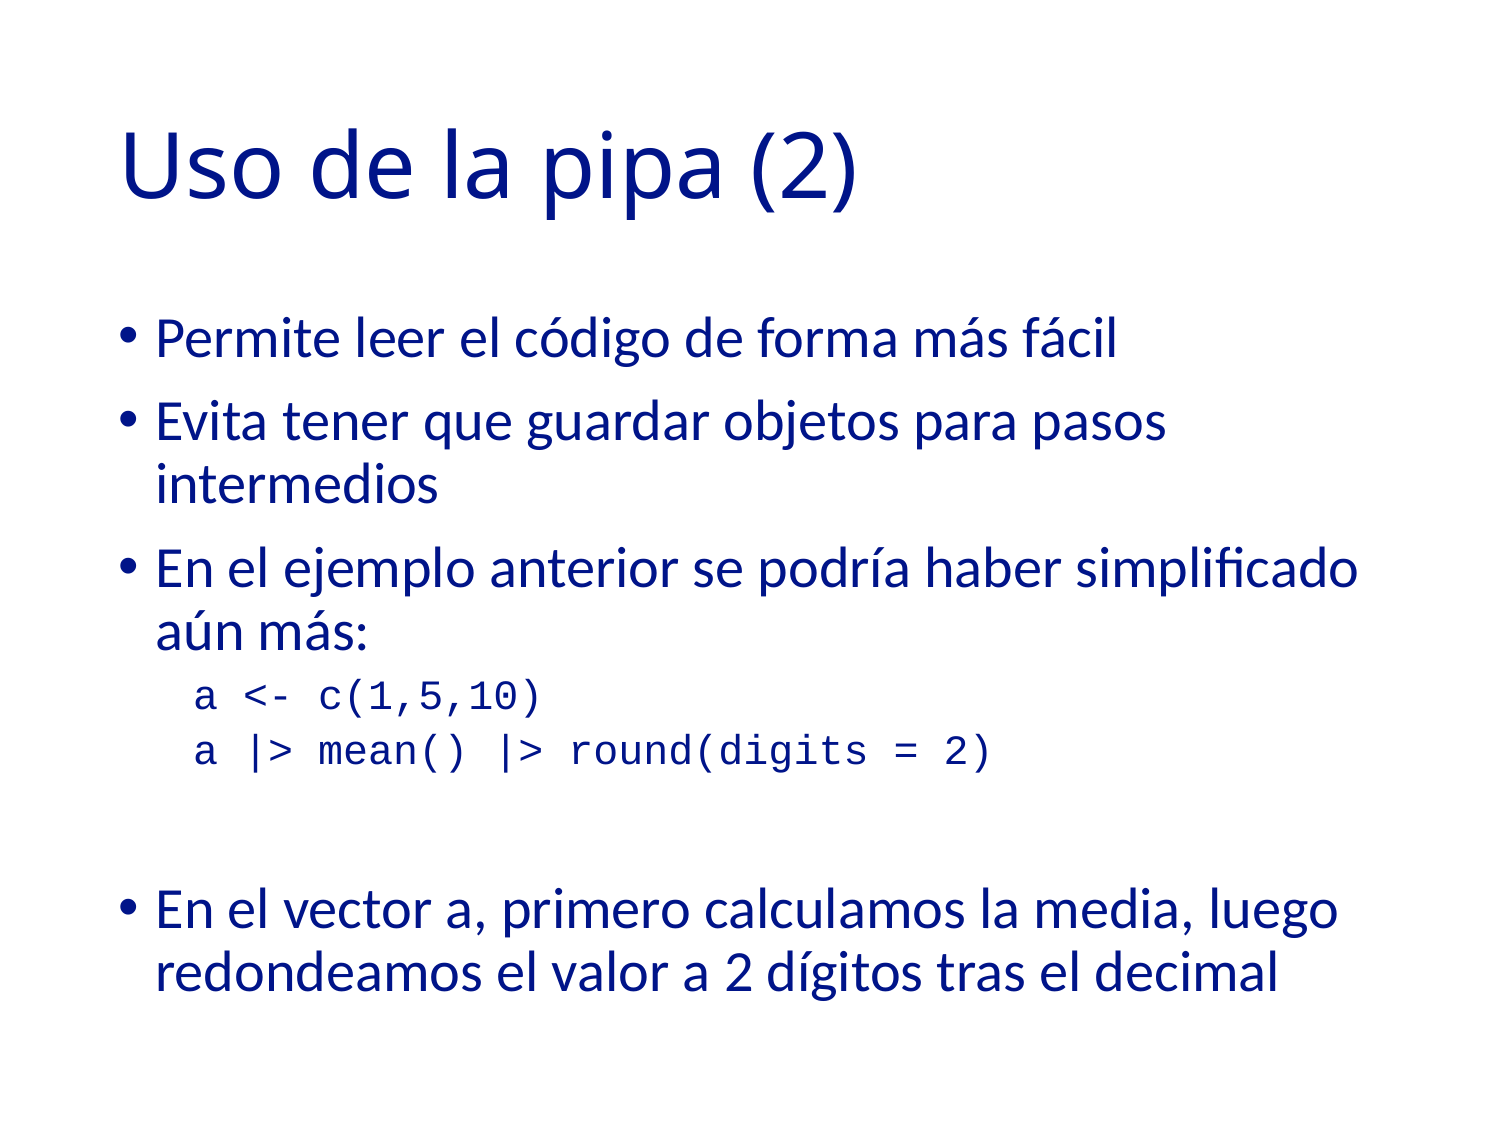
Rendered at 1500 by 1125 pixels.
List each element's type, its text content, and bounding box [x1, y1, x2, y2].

list Permite leer el código de forma más fácil Evita tener que guardar objetos para pasos intermedios En el ejemplo anterior se podría haber simplificado aún más: a <- c(1,5,10) a |> mean() |> round(digits = 2) En el vector a, primero calculamos la media, luego redondeamos el valor a 2 dígitos tras el decimal [103, 299, 1397, 1014]
title Uso de la pipa (2) [103, 59, 1397, 278]
